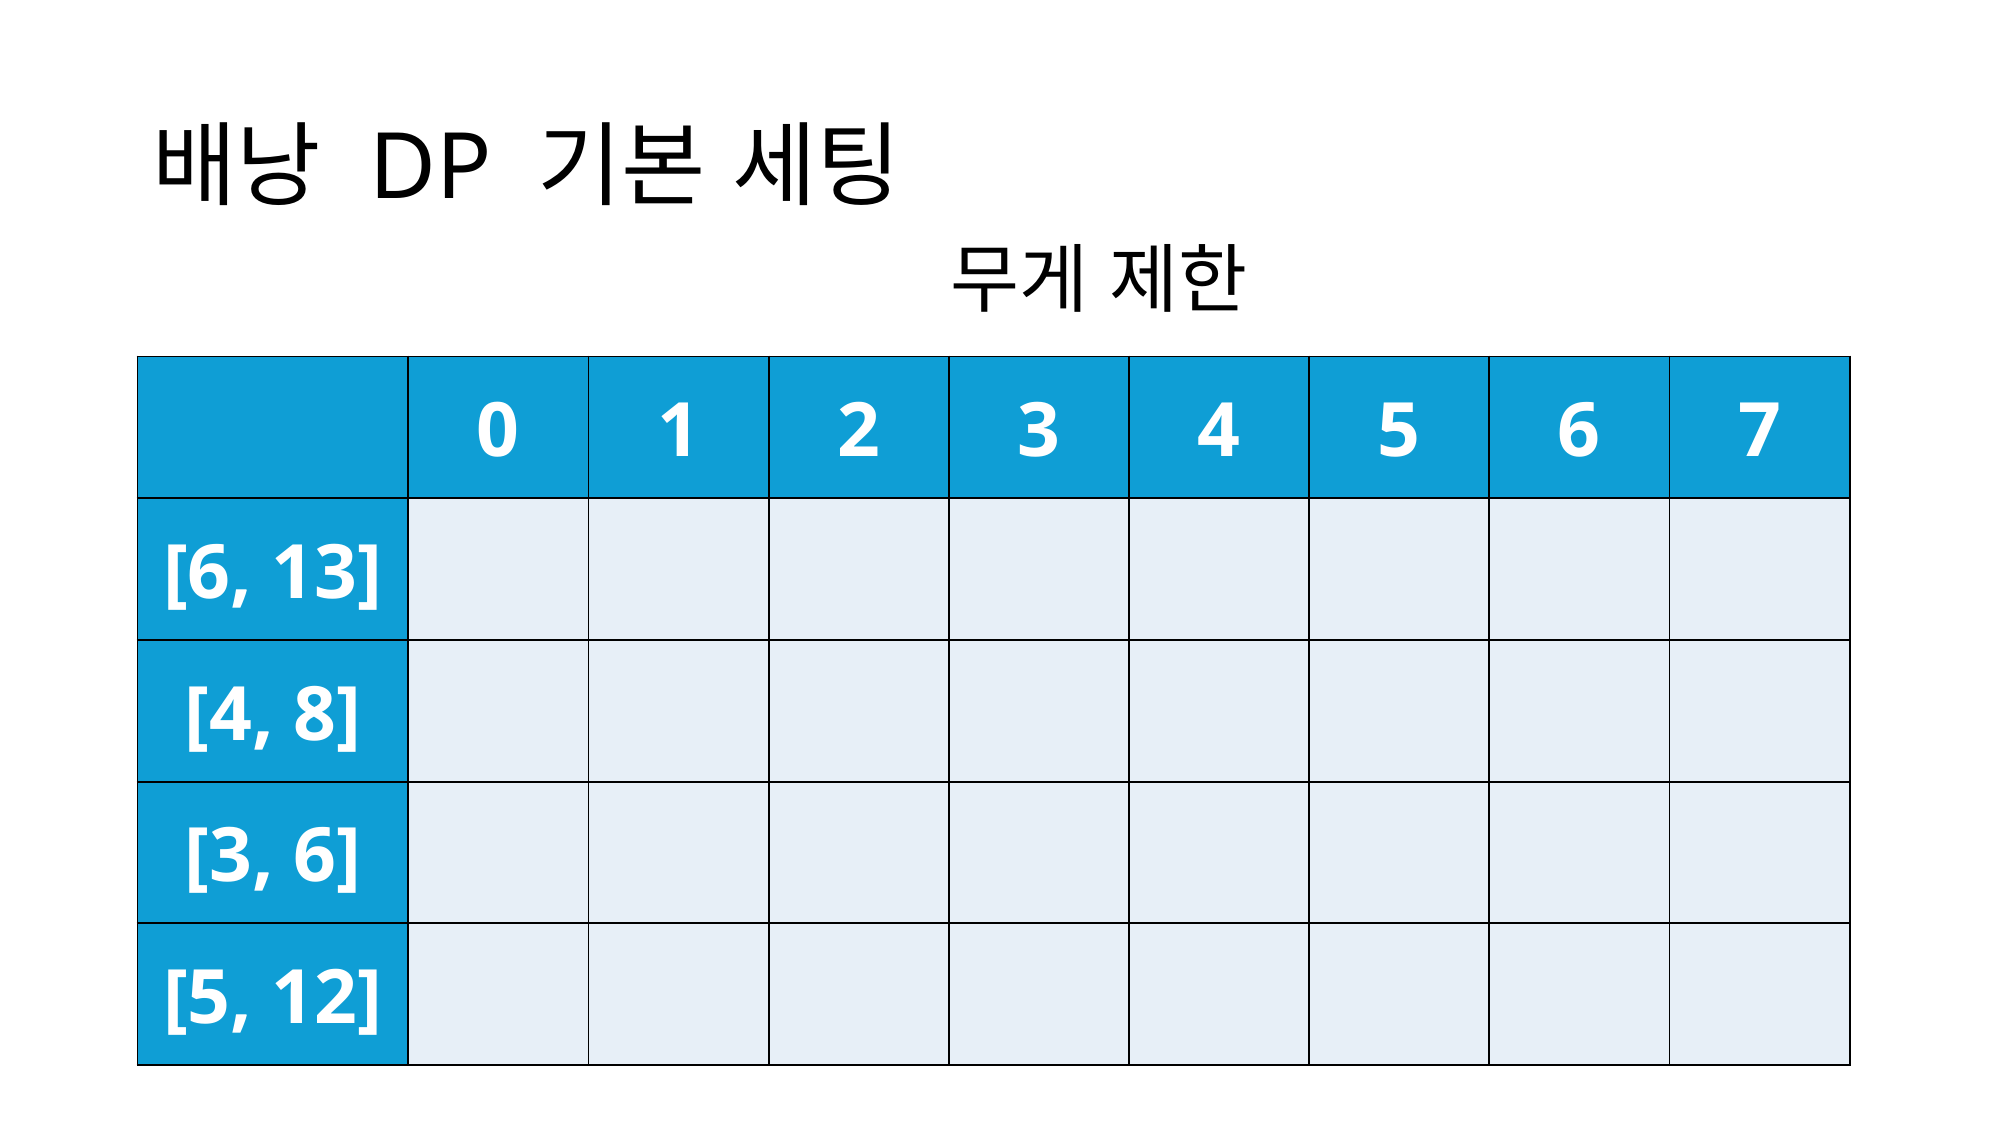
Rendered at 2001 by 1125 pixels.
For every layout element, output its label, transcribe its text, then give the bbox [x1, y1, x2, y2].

table_cell [1310, 924, 1488, 1064]
table_cell [1130, 641, 1308, 781]
table_cell [589, 783, 768, 922]
table_cell [409, 924, 588, 1064]
table_cell [770, 641, 948, 781]
table_cell [1490, 641, 1669, 781]
table_cell [1670, 499, 1849, 639]
table_cell [770, 499, 948, 639]
table_cell [1670, 924, 1849, 1064]
text_box 무게 제한 [935, 224, 1325, 329]
table_cell [950, 924, 1128, 1064]
table_cell [1490, 499, 1669, 639]
table_cell [409, 499, 588, 639]
table_cell [950, 499, 1128, 639]
table_cell [1310, 641, 1488, 781]
table_cell [1310, 783, 1488, 922]
table_cell [589, 924, 768, 1064]
table_cell [4, 8] [138, 641, 407, 781]
table_cell [409, 783, 588, 922]
table_cell [950, 641, 1128, 781]
table_header 4 [1130, 357, 1308, 497]
title 배낭 DP 기본 세팅 [137, 59, 1863, 278]
table_cell [589, 641, 768, 781]
table_header 7 [1670, 357, 1849, 497]
table_cell [409, 641, 588, 781]
table_cell [1490, 924, 1669, 1064]
table_cell [1130, 783, 1308, 922]
table_cell [1130, 499, 1308, 639]
table_cell [1670, 783, 1849, 922]
table_cell [1310, 499, 1488, 639]
table_cell [1670, 641, 1849, 781]
table_cell [589, 499, 768, 639]
table_cell [3, 6] [138, 783, 407, 922]
table_header 5 [1310, 357, 1488, 497]
table_header 6 [1490, 357, 1669, 497]
table_header 0 [409, 357, 588, 497]
table_header 3 [950, 357, 1128, 497]
table_header [138, 357, 407, 497]
table_cell [5, 12] [138, 924, 407, 1064]
table_cell [950, 783, 1128, 922]
table_cell [770, 924, 948, 1064]
table_cell [770, 783, 948, 922]
table_cell [6, 13] [138, 499, 407, 639]
table_header 1 [589, 357, 768, 497]
table_cell [1490, 783, 1669, 922]
table_header 2 [770, 357, 948, 497]
table_cell [1130, 924, 1308, 1064]
